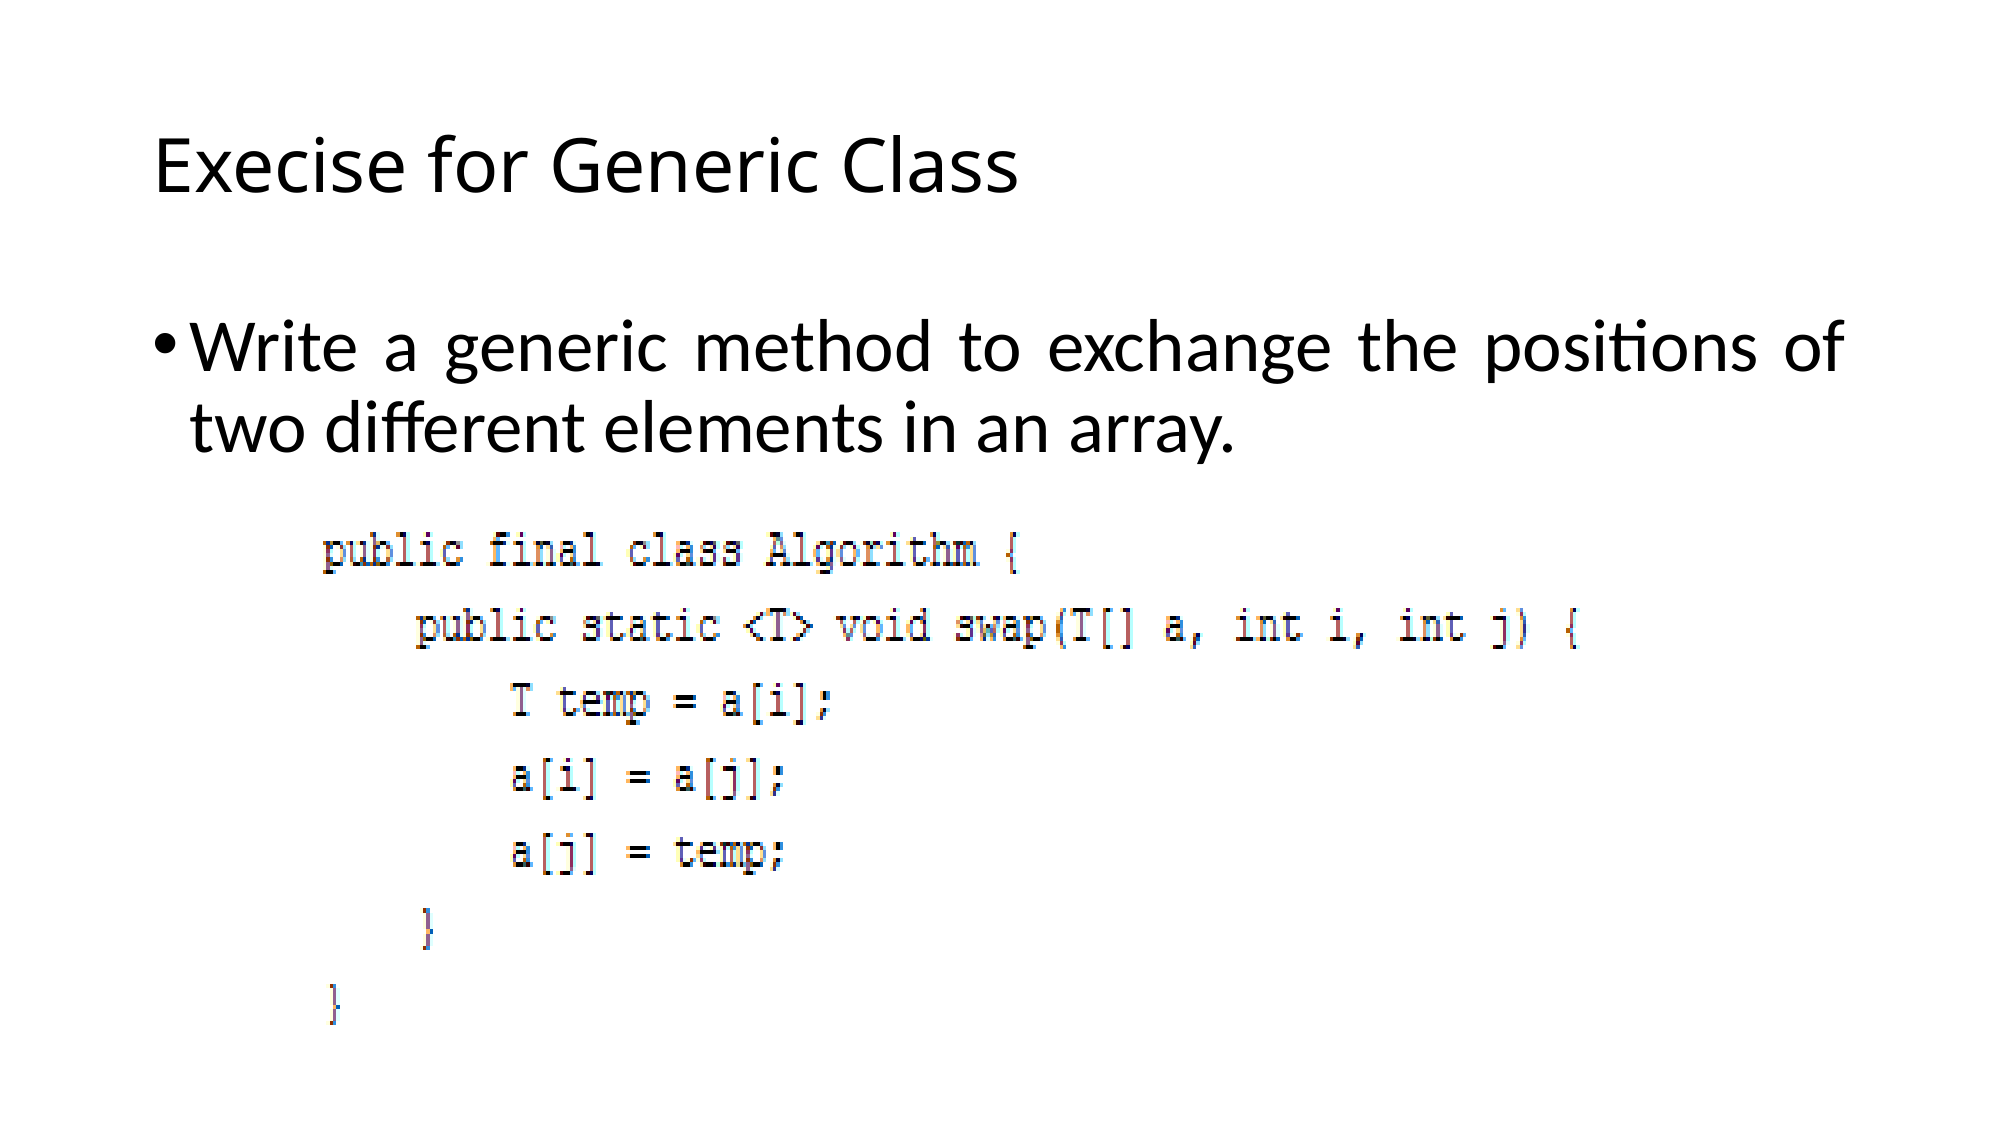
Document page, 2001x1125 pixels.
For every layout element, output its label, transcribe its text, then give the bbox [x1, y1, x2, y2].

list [223, 516, 1777, 1039]
title Execise for Generic Class [137, 59, 1863, 278]
list Write a generic method to exchange the positions of two different elements in an array. [137, 299, 1863, 1014]
